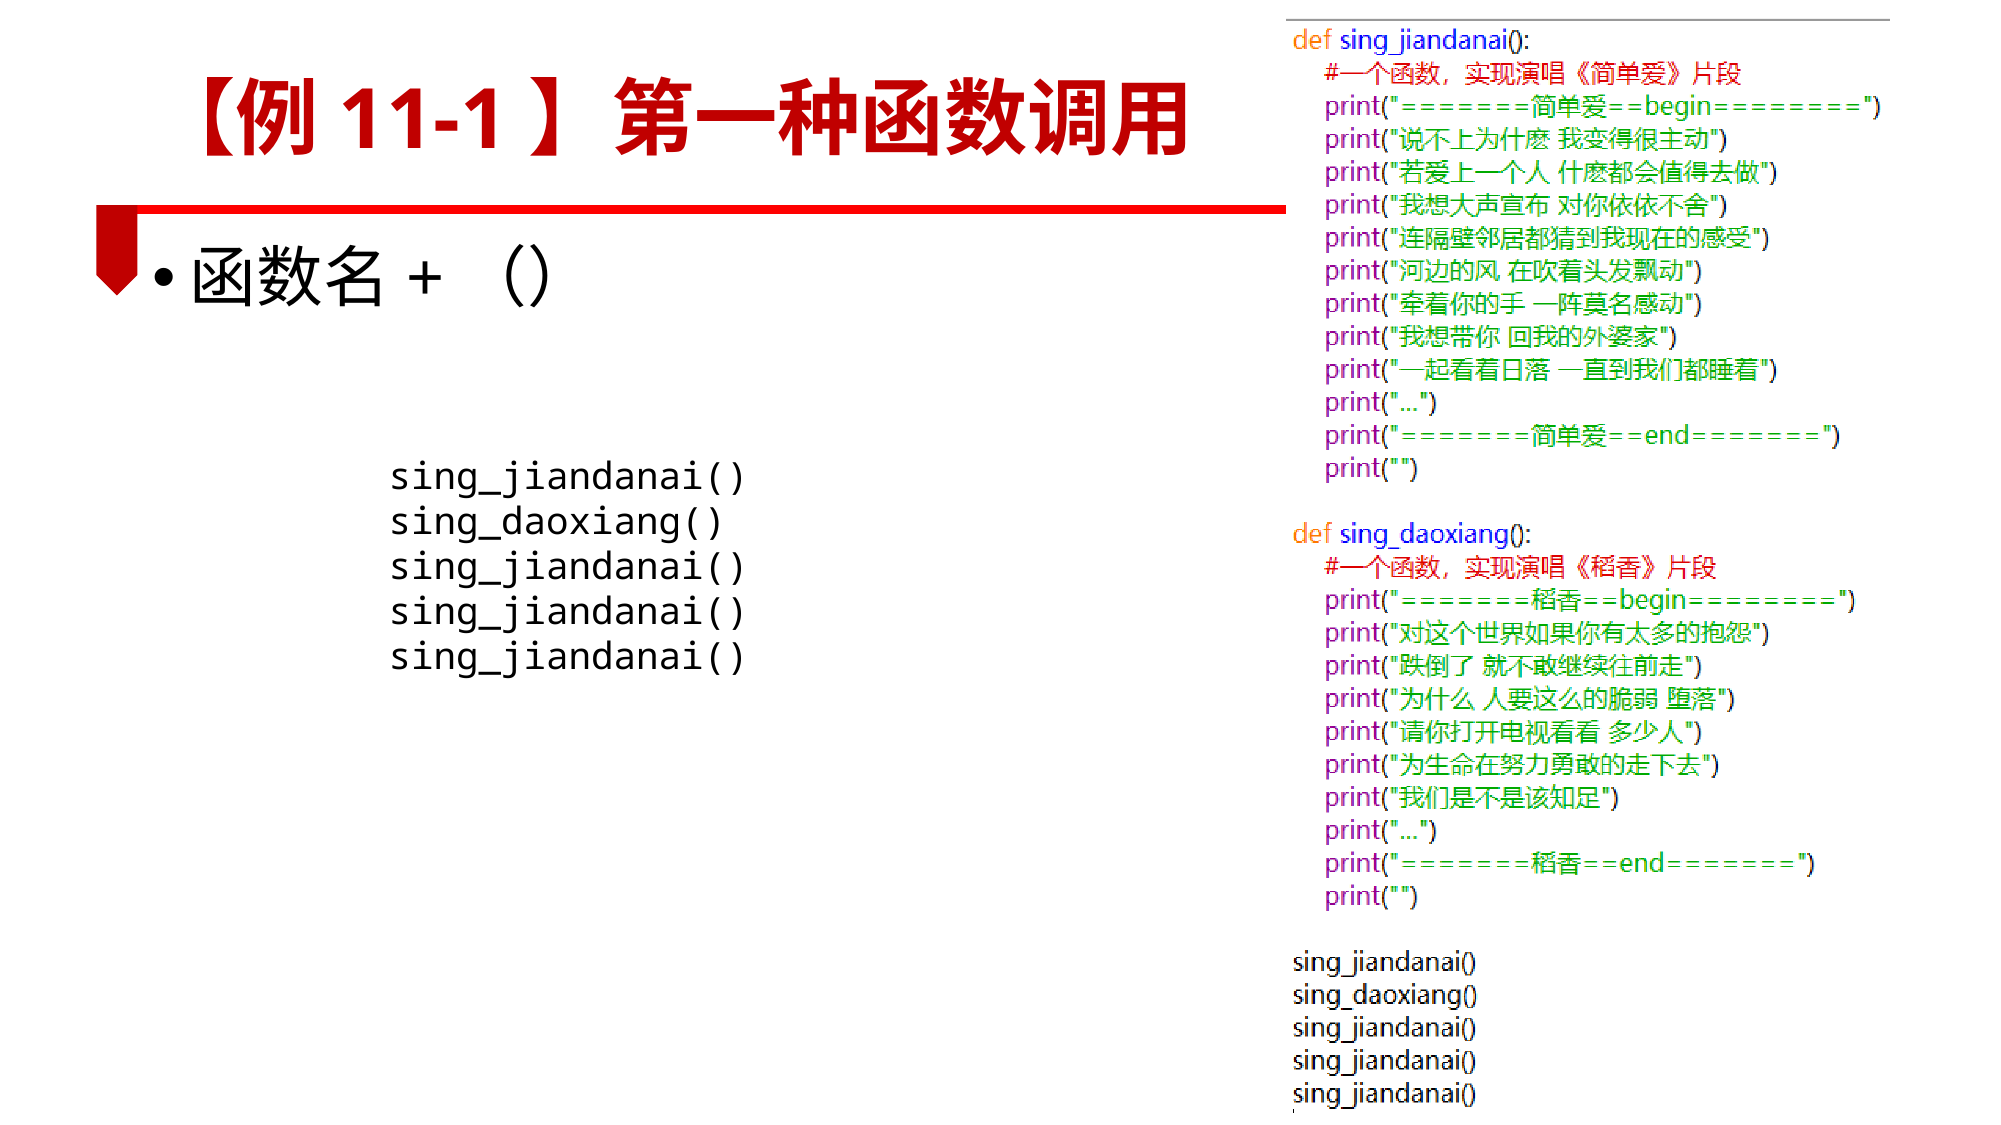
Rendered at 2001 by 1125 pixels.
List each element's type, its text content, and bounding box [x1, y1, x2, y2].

title 【例11-1】第一种函数调用 [137, 53, 1286, 191]
text_box sing_jiandanai() sing_daoxiang() sing_jiandanai() sing_jiandanai() sing_jiandanai() [373, 444, 776, 684]
picture [1286, 18, 1890, 1113]
list 函数名+（） [137, 236, 1286, 1014]
